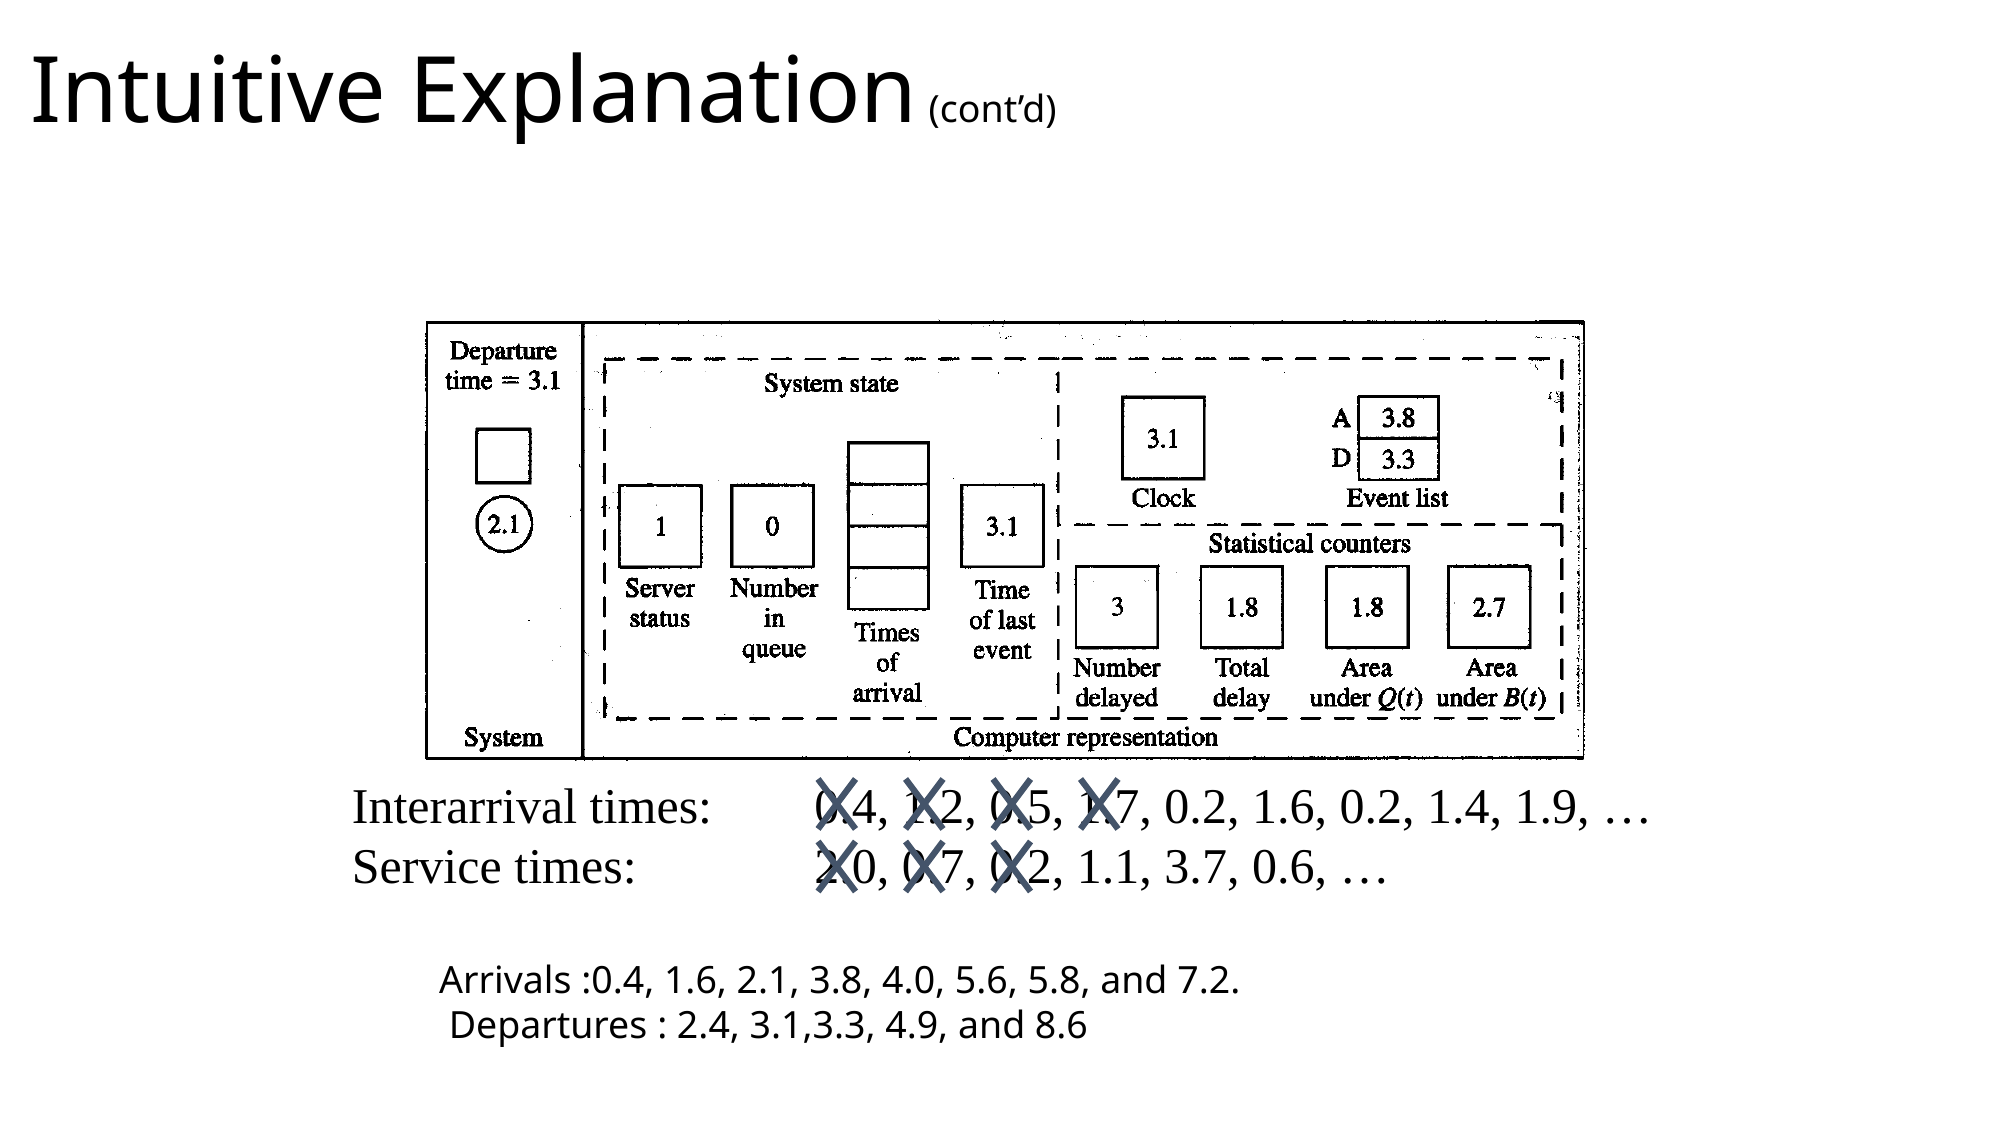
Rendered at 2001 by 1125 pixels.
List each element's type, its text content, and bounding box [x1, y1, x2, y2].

title Intuitive Explanation (cont’d) [15, 10, 1989, 175]
text_box Arrivals :0.4, 1.6, 2.1, 3.8, 4.0, 5.6, 5.8, and 7.2. Departures : 2.4, 3.1,3.3, 4.9, and 8.6 [424, 948, 1425, 1054]
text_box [330, 315, 1674, 903]
